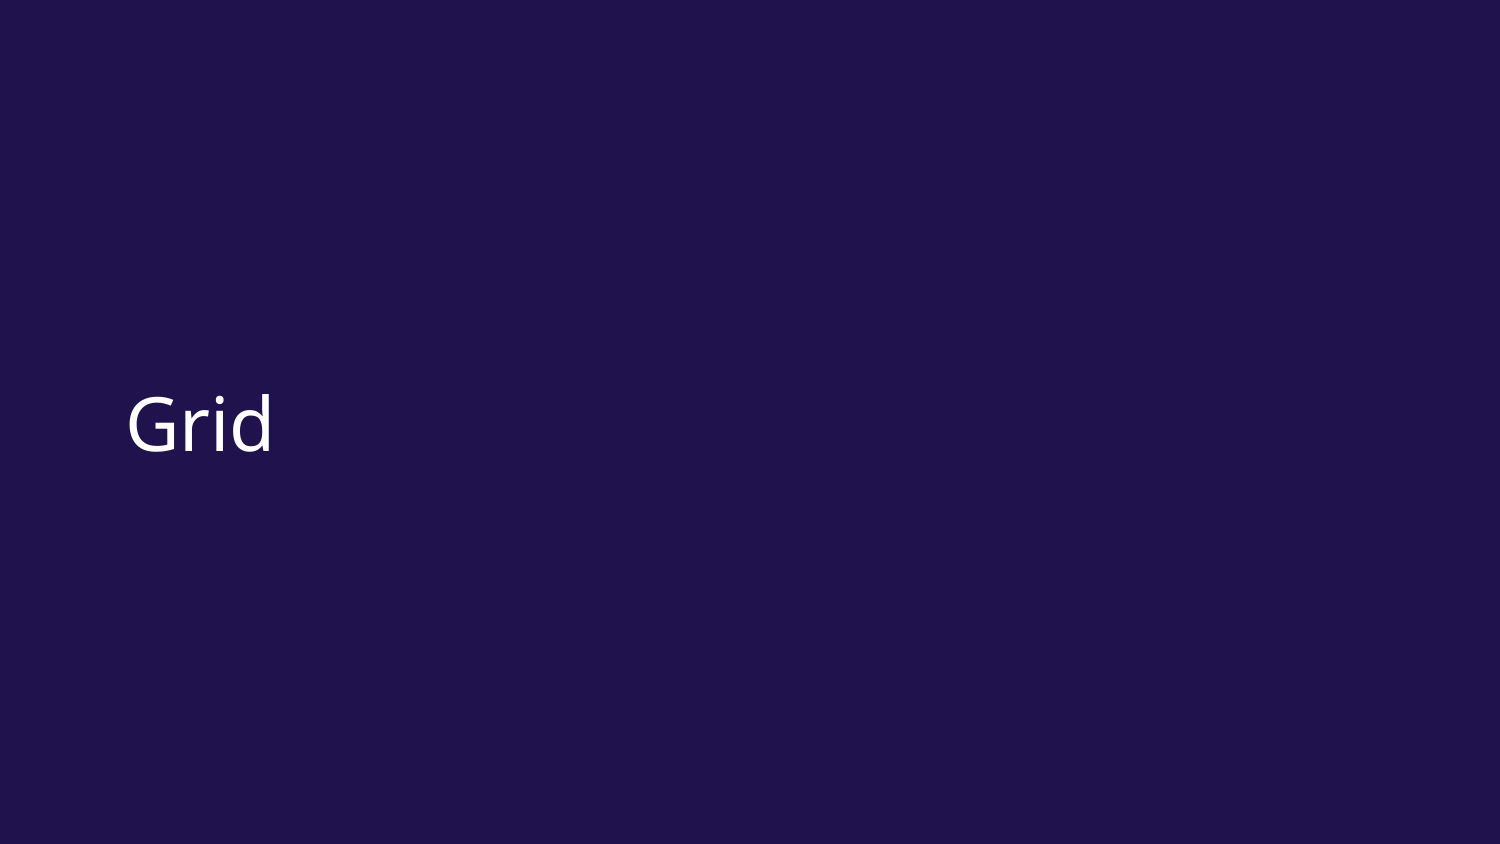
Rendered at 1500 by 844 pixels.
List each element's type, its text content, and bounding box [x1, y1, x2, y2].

title Grid [110, 351, 1399, 493]
